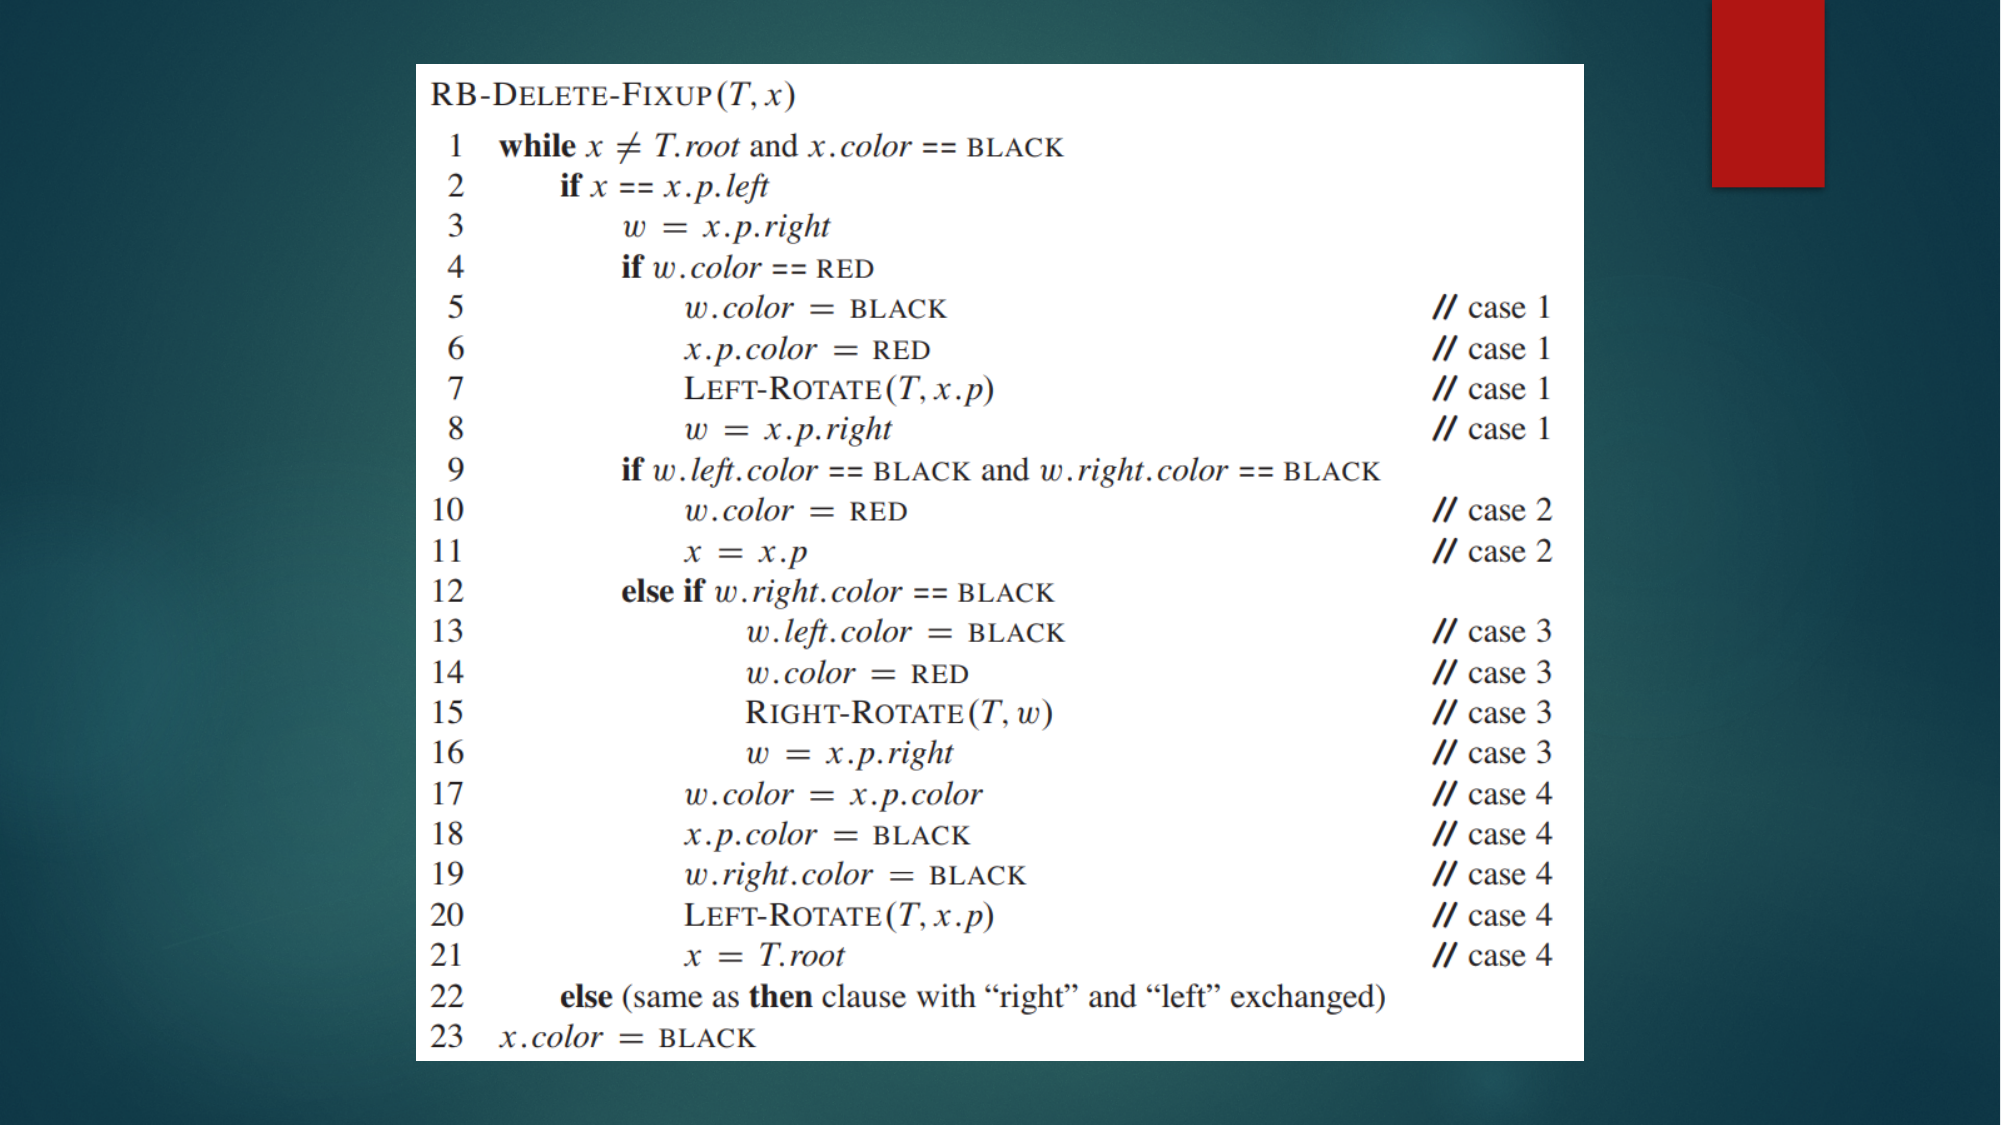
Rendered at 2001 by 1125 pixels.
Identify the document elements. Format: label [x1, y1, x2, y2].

picture [0, 0, 1584, 1125]
